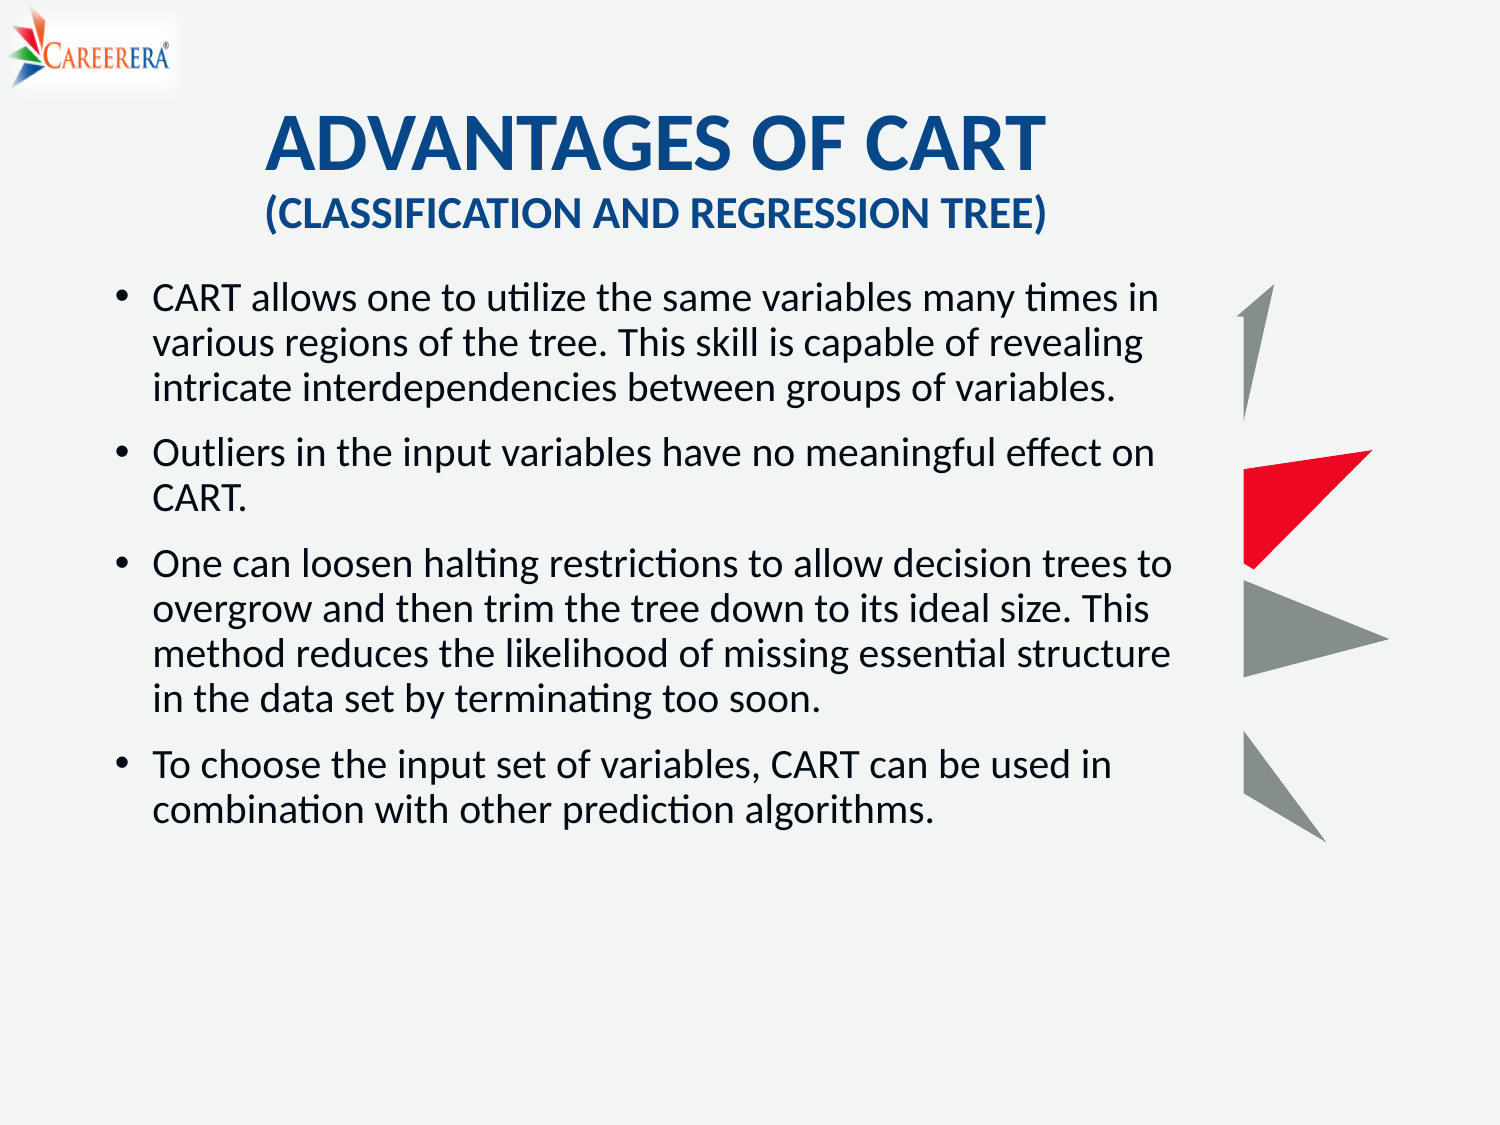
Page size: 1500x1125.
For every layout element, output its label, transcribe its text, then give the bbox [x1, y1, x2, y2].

title ADVANTAGES OF CART (CLASSIFICATION AND REGRESSION TREE) [99, 59, 1213, 278]
picture [0, 0, 196, 108]
list CART allows one to utilize the same variables many times in various regions of the tree. This skill is capable of revealing intricate interdependencies between groups of variables. Outliers in the input variables have no meaningful effect on CART. One can loosen halting restrictions to allow decision trees to overgrow and then trim the tree down to its ideal size. This method reduces the likelihood of missing essential structure in the data set by terminating too soon. To choose the input set of variables, CART can be used in combination with other prediction algorithms. [99, 281, 1213, 903]
